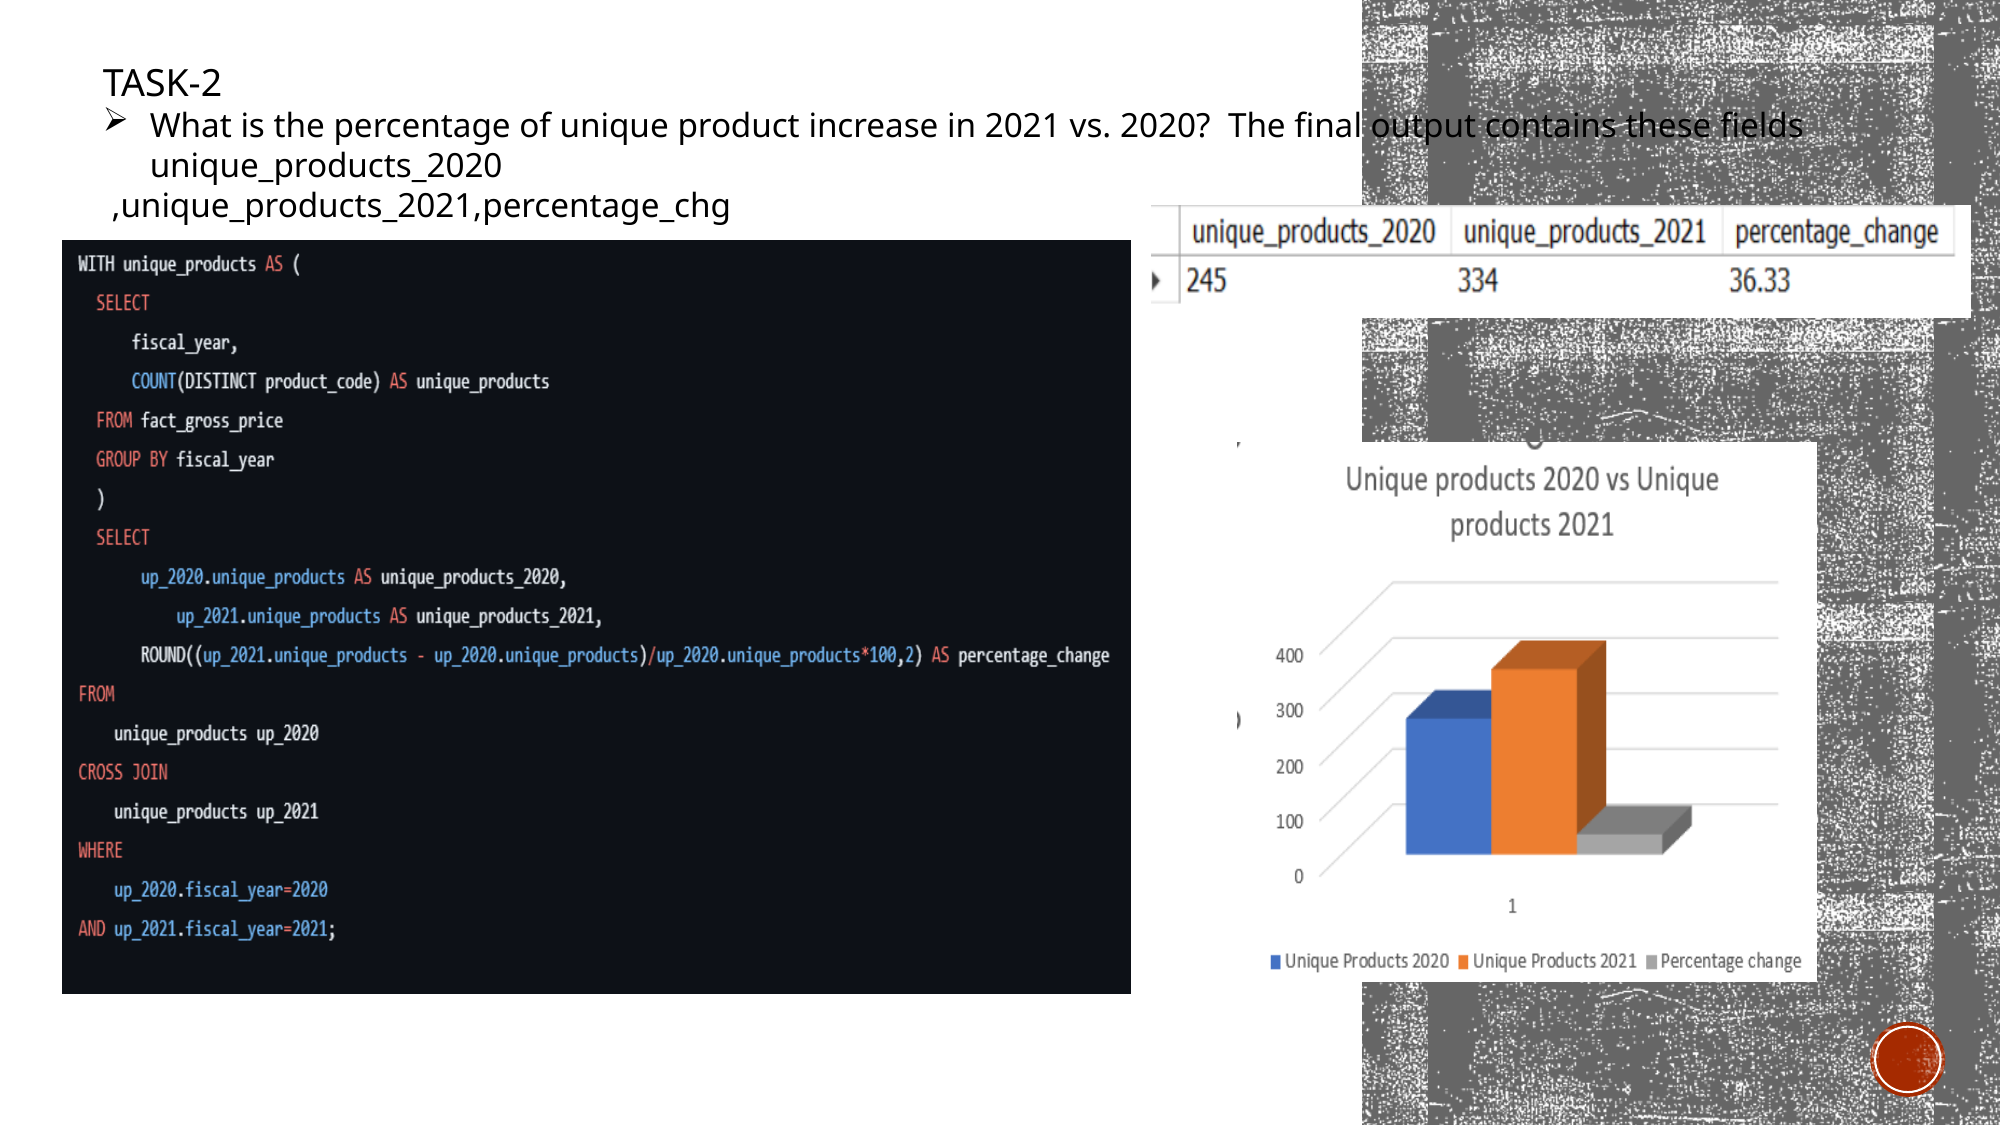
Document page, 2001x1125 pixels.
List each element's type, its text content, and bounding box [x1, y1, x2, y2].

picture [62, 240, 1131, 994]
picture [1237, 442, 1817, 982]
picture [1151, 205, 1971, 318]
text_box TASK-2 What is the percentage of unique product increase in 2021 vs. 2020? The final output contains these fields unique_products_2020 ,unique_products_2021,percentage_chg [88, 51, 1971, 231]
